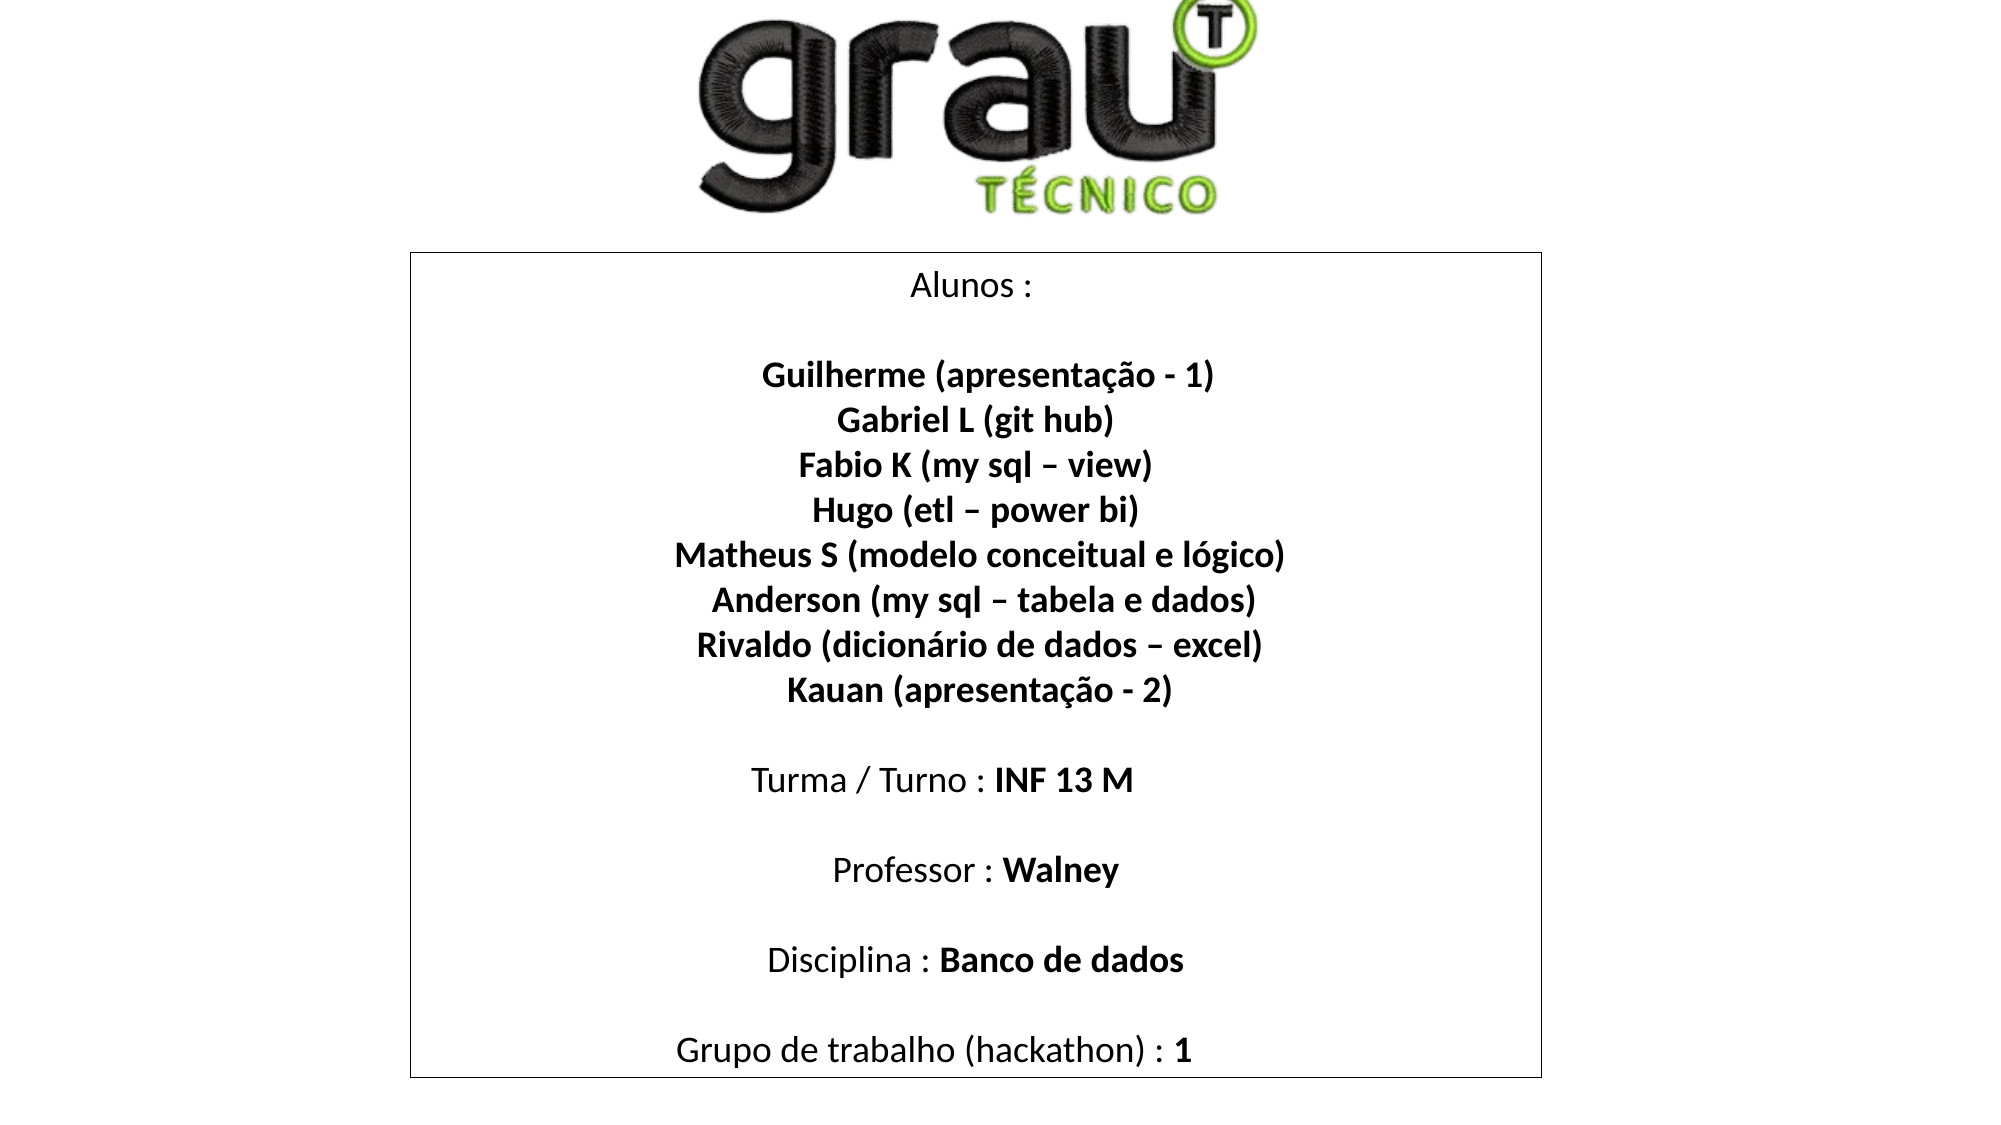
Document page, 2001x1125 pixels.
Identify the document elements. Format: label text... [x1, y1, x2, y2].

picture [507, 0, 1445, 393]
text_box Alunos : Guilherme (apresentação - 1) Gabriel L (git hub) Fabio K (my sql – view) Hugo (etl – power bi) Matheus S (modelo conceitual e lógico) Anderson (my sql – tabela e dados) Rivaldo (dicionário de dados – excel) Kauan (apresentação - 2) Turma / Turno : INF 13 M Professor : Walney Disciplina : Banco de dados Grupo de trabalho (hackathon) : 1 [410, 252, 1542, 1078]
